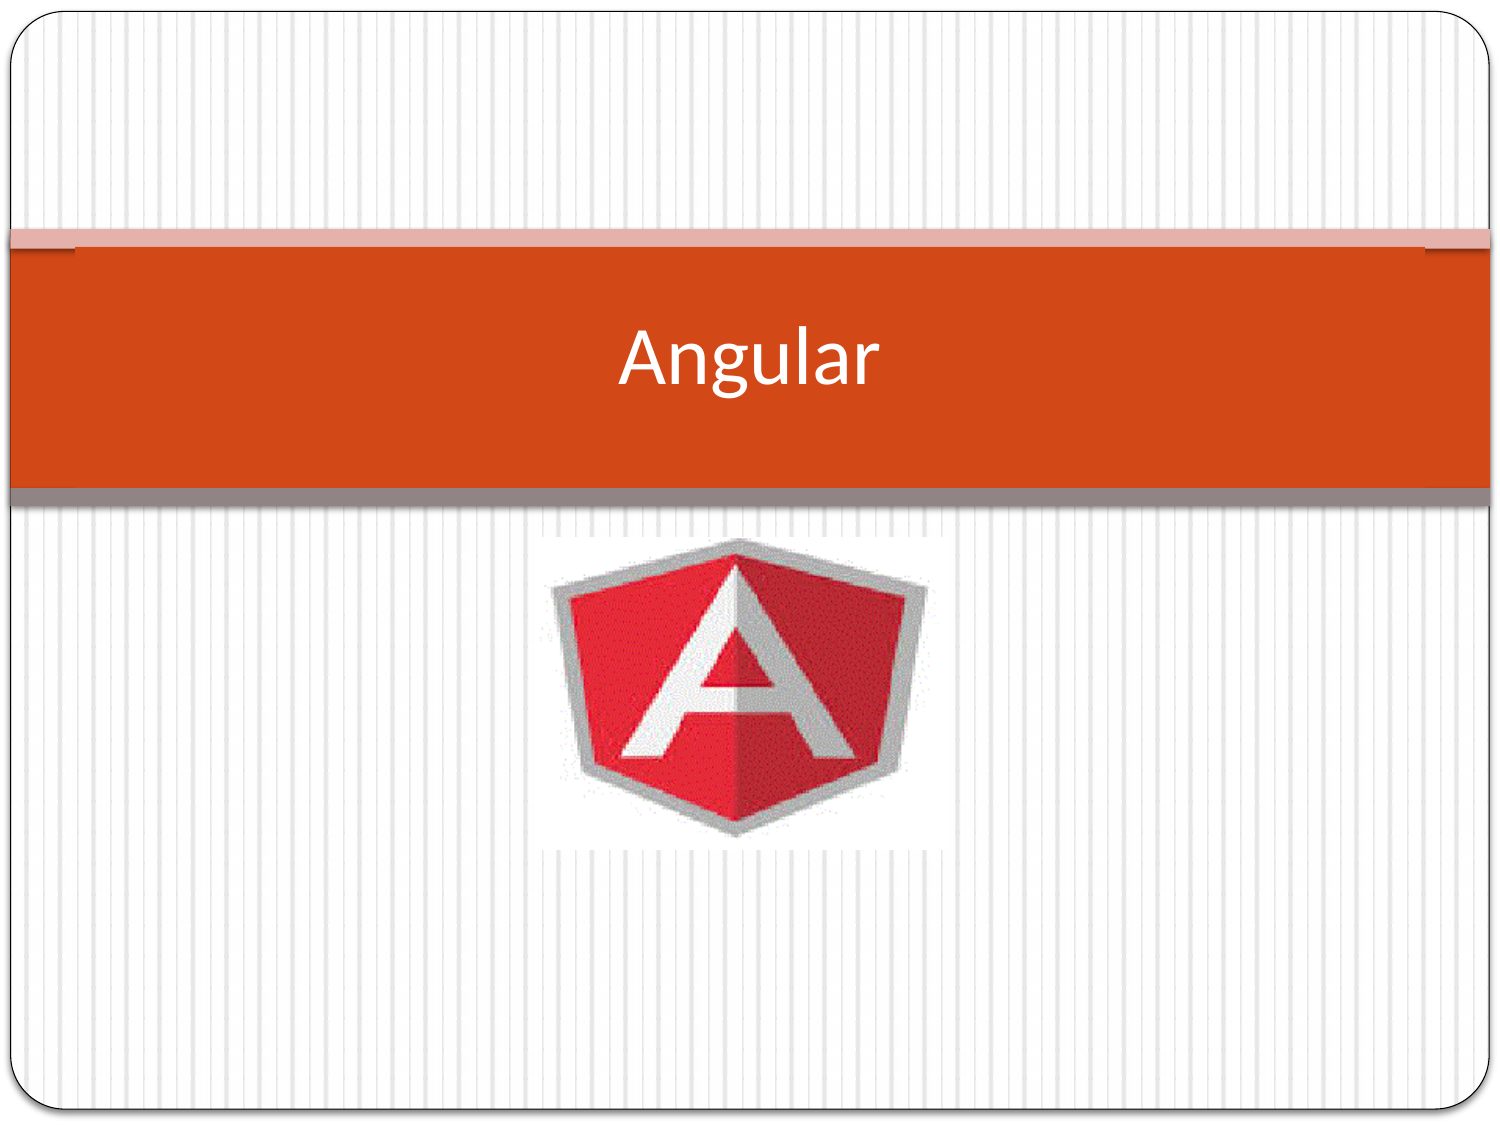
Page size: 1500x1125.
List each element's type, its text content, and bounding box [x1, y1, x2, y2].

picture [12, 12, 1488, 229]
text_box Angular [75, 246, 1425, 488]
picture [12, 507, 1488, 1108]
